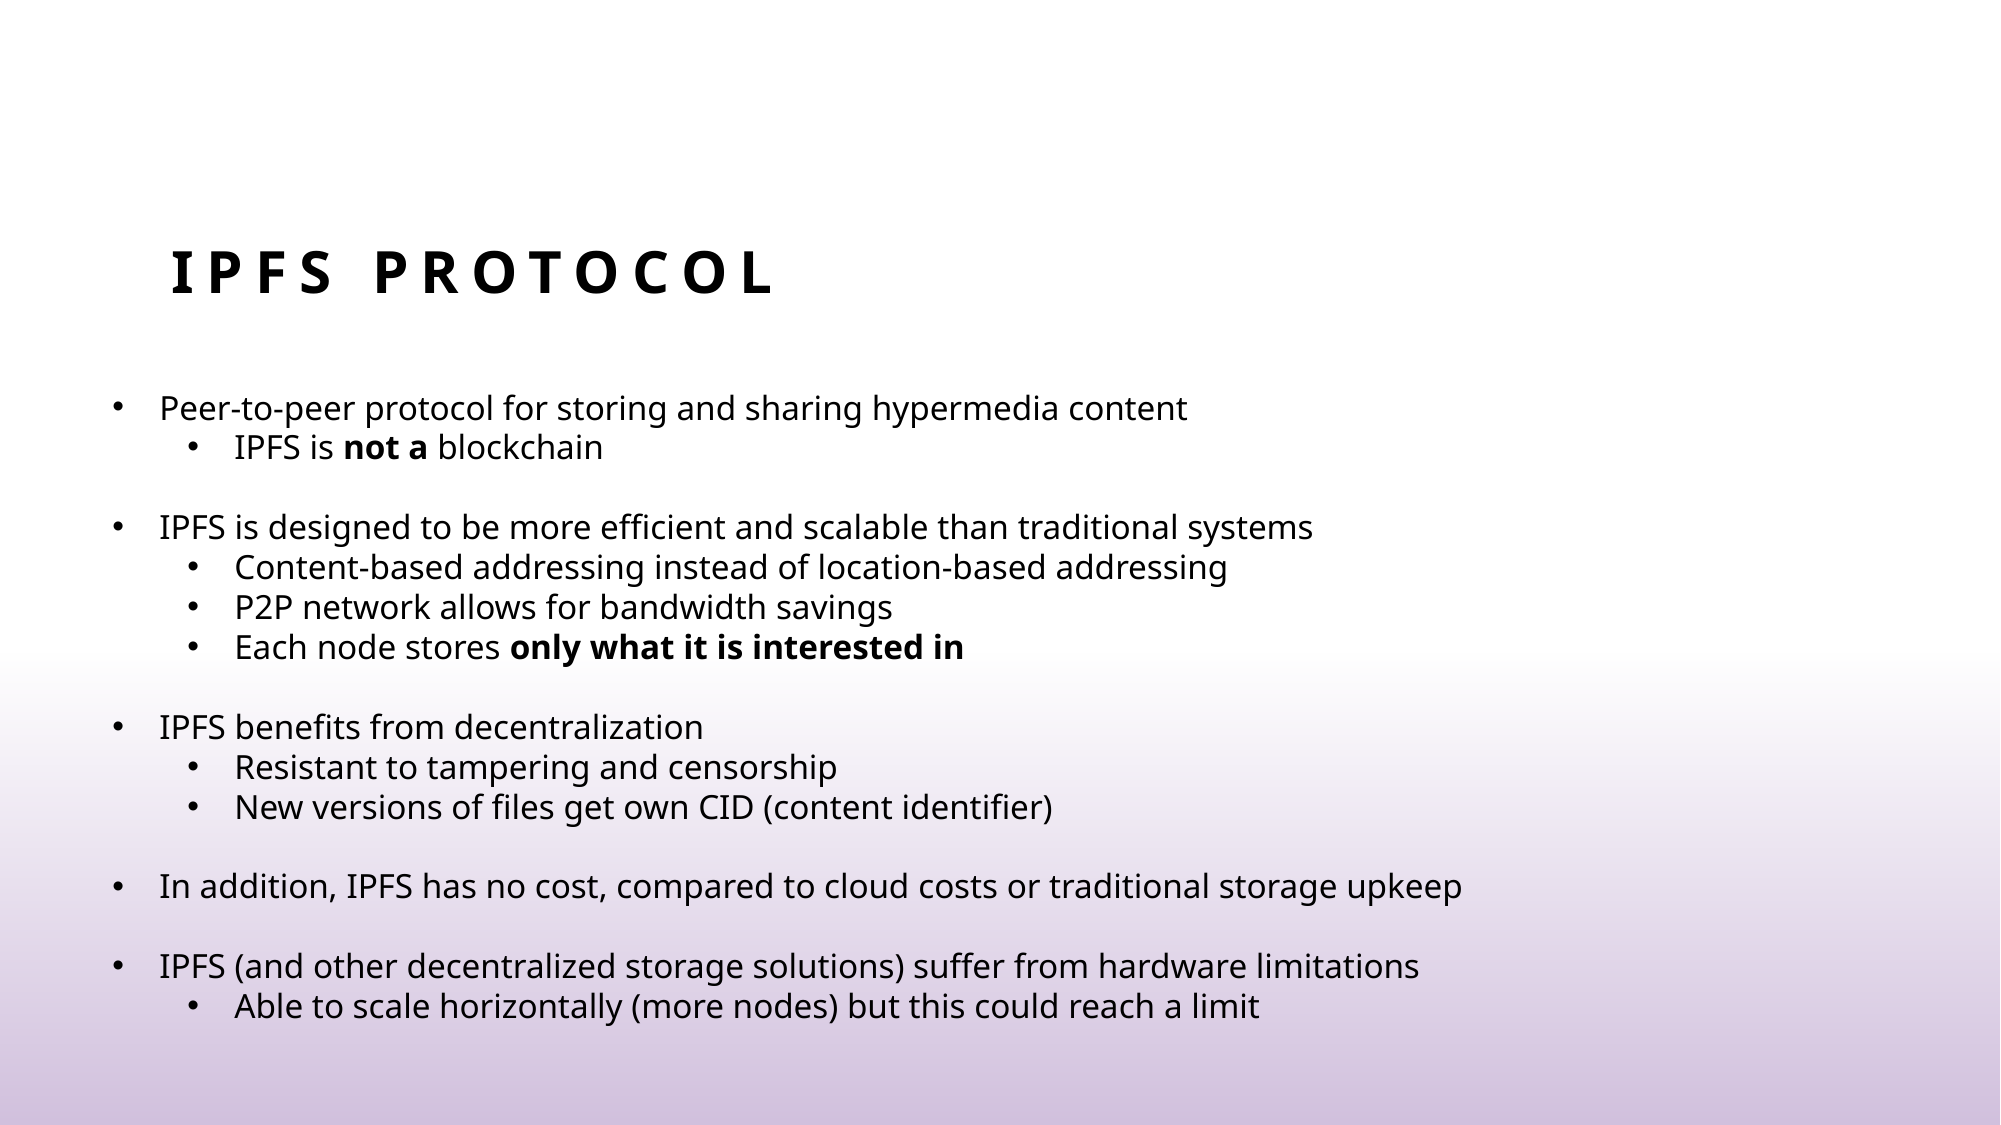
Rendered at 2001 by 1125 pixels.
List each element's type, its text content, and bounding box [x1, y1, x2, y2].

title IPFS Protocol [156, 124, 1844, 313]
text_box Peer-to-peer protocol for storing and sharing hypermedia content IPFS is not a blockchain IPFS is designed to be more efficient and scalable than traditional systems Content-based addressing instead of location-based addressing P2P network allows for bandwidth savings Each node stores only what it is interested in IPFS benefits from decentralization Resistant to tampering and censorship New versions of files get own CID (content identifier) In addition, IPFS has no cost, compared to cloud costs or traditional storage upkeep IPFS (and other decentralized storage solutions) suffer from hardware limitations Able to scale horizontally (more nodes) but this could reach a limit [97, 379, 1480, 1033]
